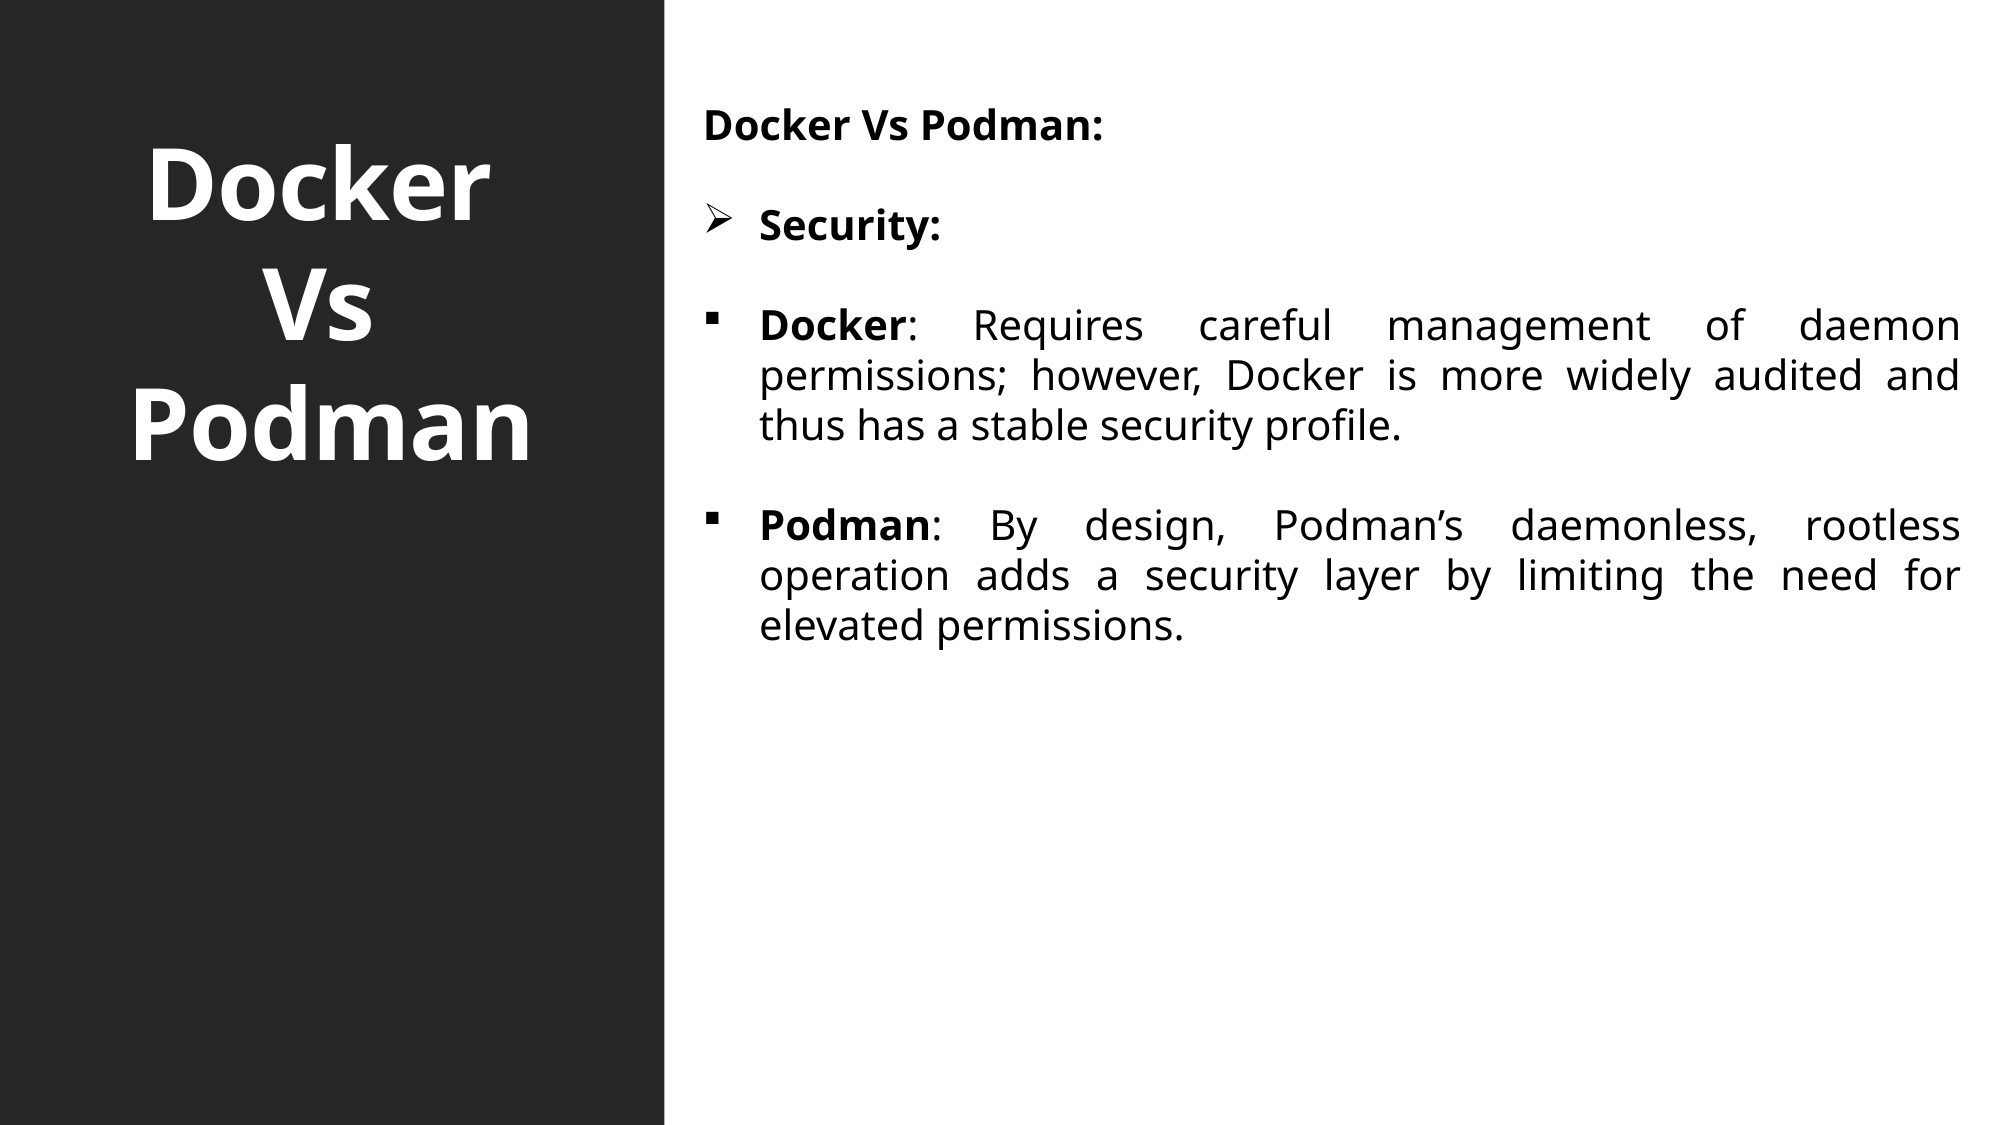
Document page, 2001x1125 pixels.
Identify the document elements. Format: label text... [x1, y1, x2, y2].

text_box [666, 0, 2000, 1125]
text_box Docker Vs Podman: Security: Docker: Requires careful management of daemon permissions; however, Docker is more widely audited and thus has a stable security profile. Podman: By design, Podman’s daemonless, rootless operation adds a security layer by limiting the need for elevated permissions. [688, 91, 1977, 707]
text_box [0, 0, 666, 1125]
title Docker Vs Podman [20, 0, 642, 602]
